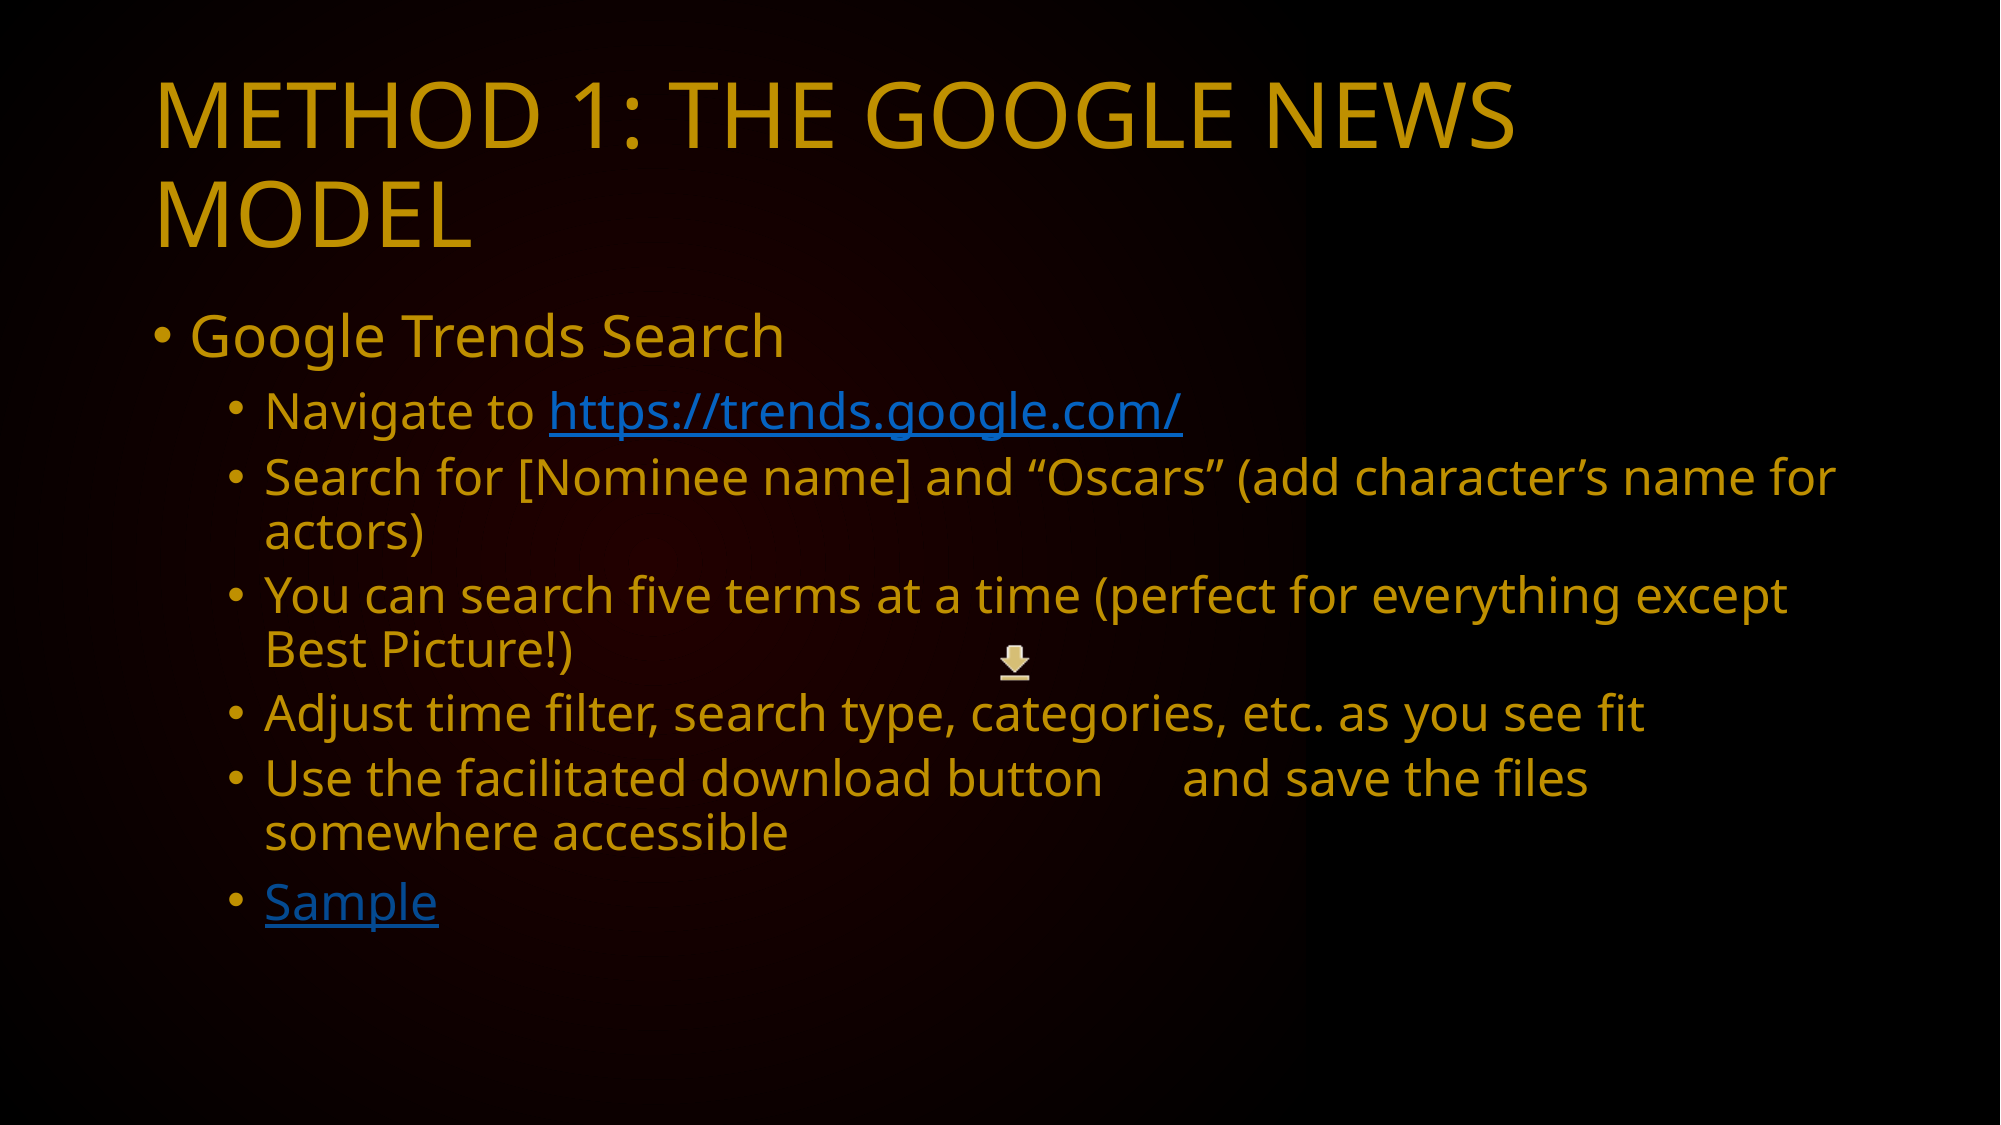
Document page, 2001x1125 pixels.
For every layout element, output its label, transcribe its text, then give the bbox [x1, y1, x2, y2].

picture [980, 636, 1055, 698]
title Method 1: The Google News Model [137, 59, 1863, 278]
list Google Trends Search Navigate to https://trends.google.com/ Search for [Nominee name] and “Oscars” (add character’s name for actors) You can search five terms at a time (perfect for everything except Best Picture!) Adjust time filter, search type, categories, etc. as you see fit Use the facilitated download button and save the files somewhere accessible Sample [137, 299, 1863, 1035]
